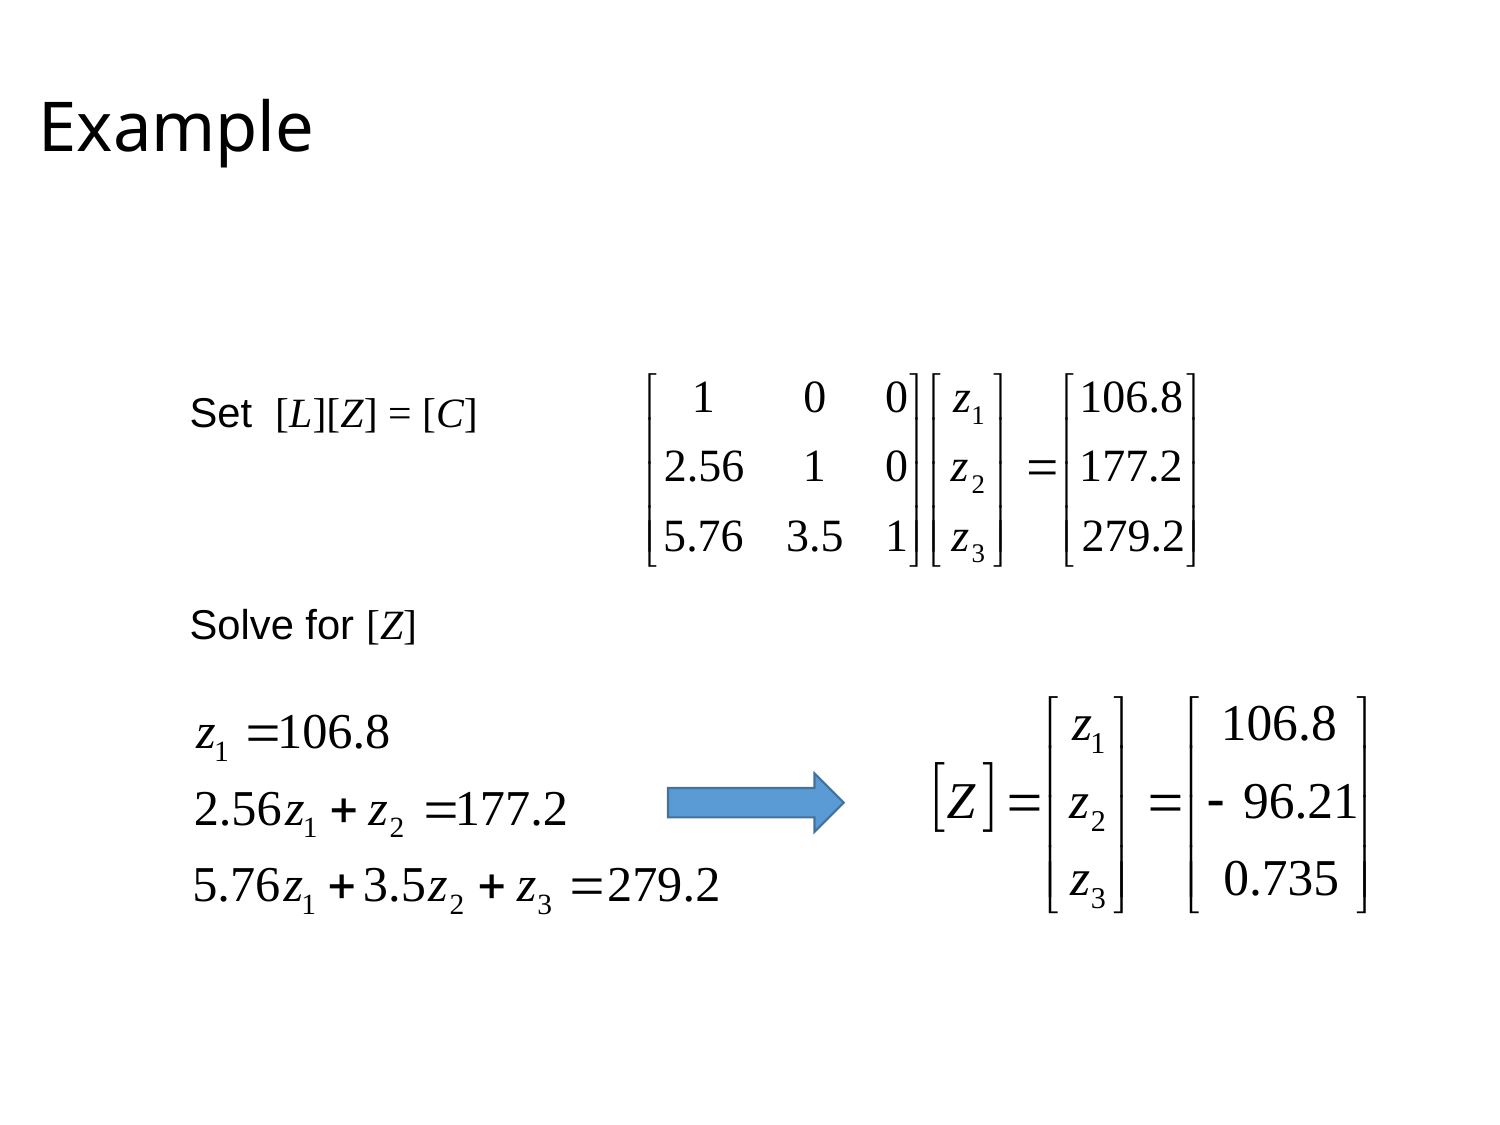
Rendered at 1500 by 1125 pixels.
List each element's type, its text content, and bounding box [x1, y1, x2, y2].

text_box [186, 699, 728, 926]
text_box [925, 684, 1386, 926]
title Example [23, 35, 1430, 223]
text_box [637, 362, 1213, 579]
text_box Set [L][Z] = [C] Solve for [Z] [174, 378, 563, 656]
text_box [728, 770, 846, 835]
